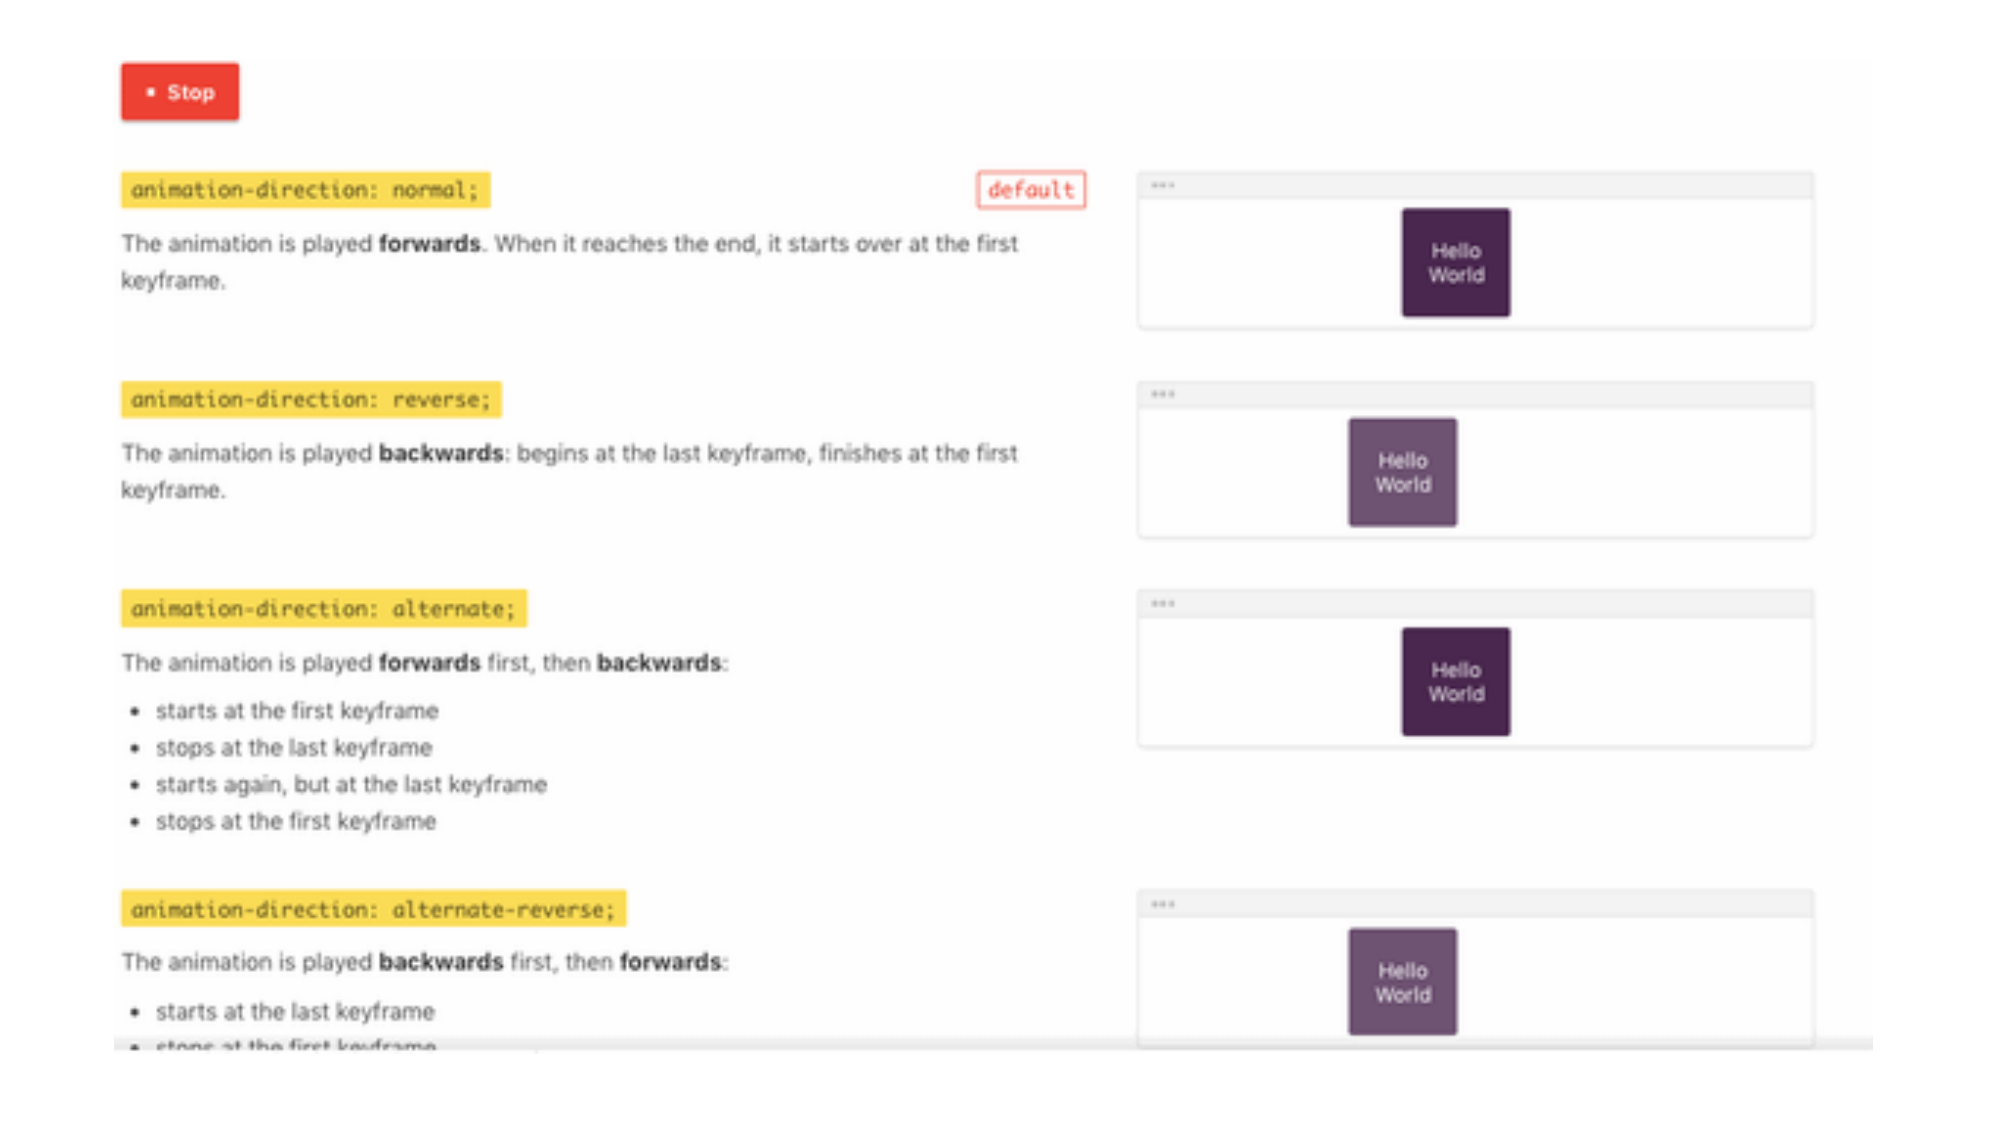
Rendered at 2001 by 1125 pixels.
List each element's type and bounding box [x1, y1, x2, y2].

picture [114, 59, 1873, 1054]
